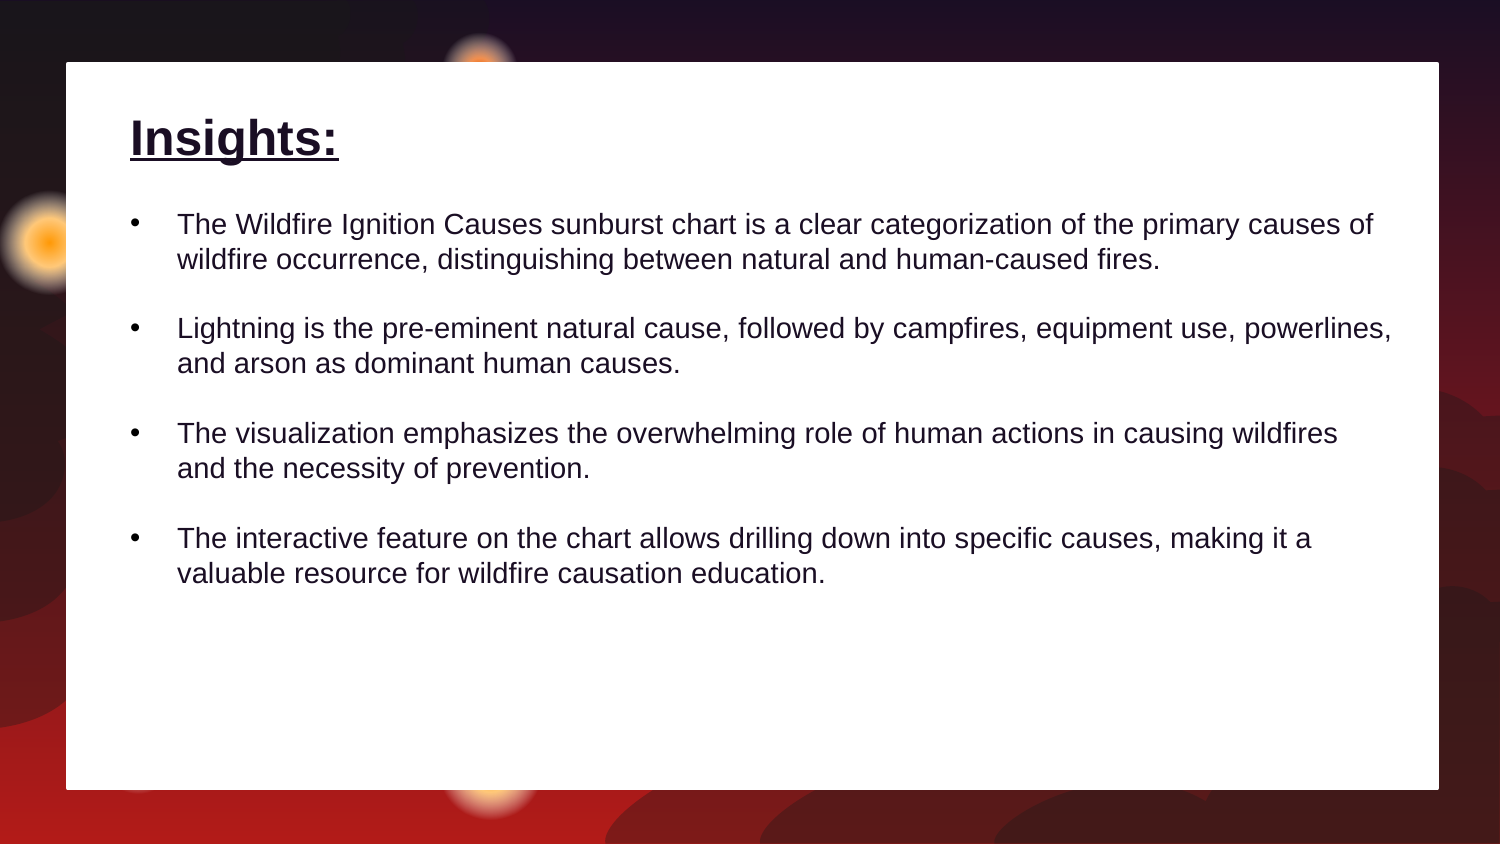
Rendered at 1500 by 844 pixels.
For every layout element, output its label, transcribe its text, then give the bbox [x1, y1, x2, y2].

text_box [66, 62, 1439, 790]
text_box Insights: The Wildfire Ignition Causes sunburst chart is a clear categorization of the primary causes of wildfire occurrence, distinguishing between natural and human-caused fires. Lightning is the pre-eminent natural cause, followed by campfires, equipment use, powerlines, and arson as dominant human causes. The visualization emphasizes the overwhelming role of human actions in causing wildfires and the necessity of prevention. The interactive feature on the chart allows drilling down into specific causes, making it a valuable resource for wildfire causation education. [115, 97, 1409, 625]
